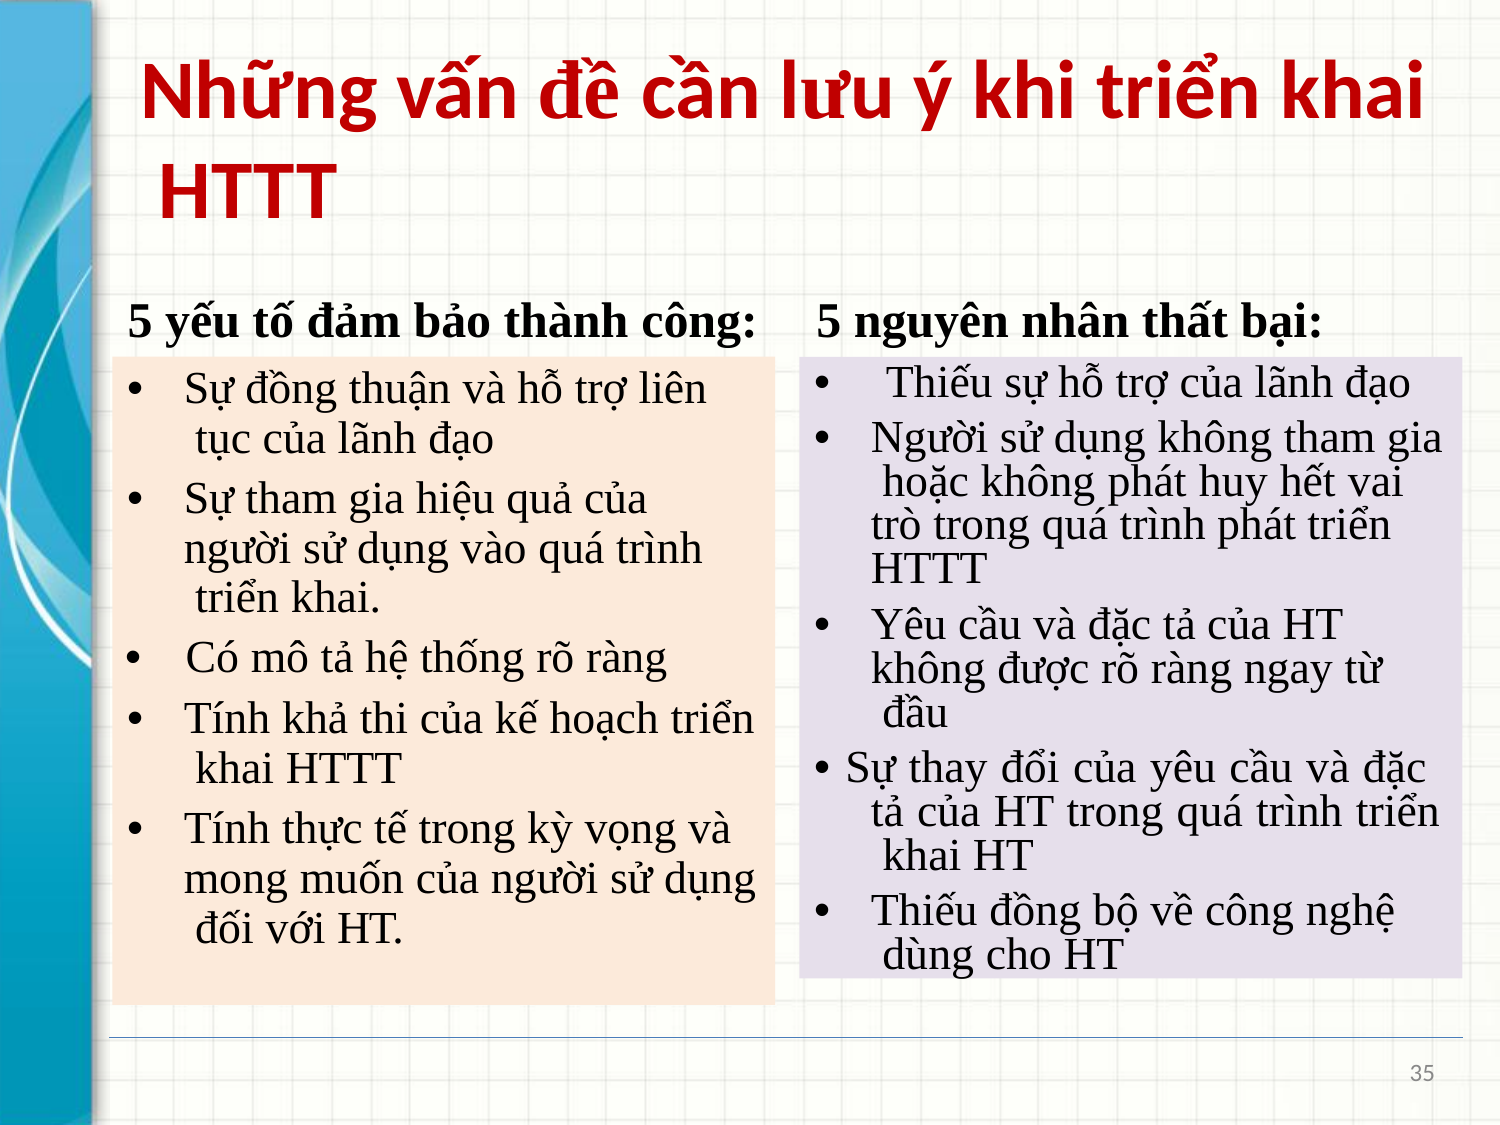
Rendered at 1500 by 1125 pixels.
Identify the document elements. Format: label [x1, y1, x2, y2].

text_box [0, 0, 1500, 1125]
